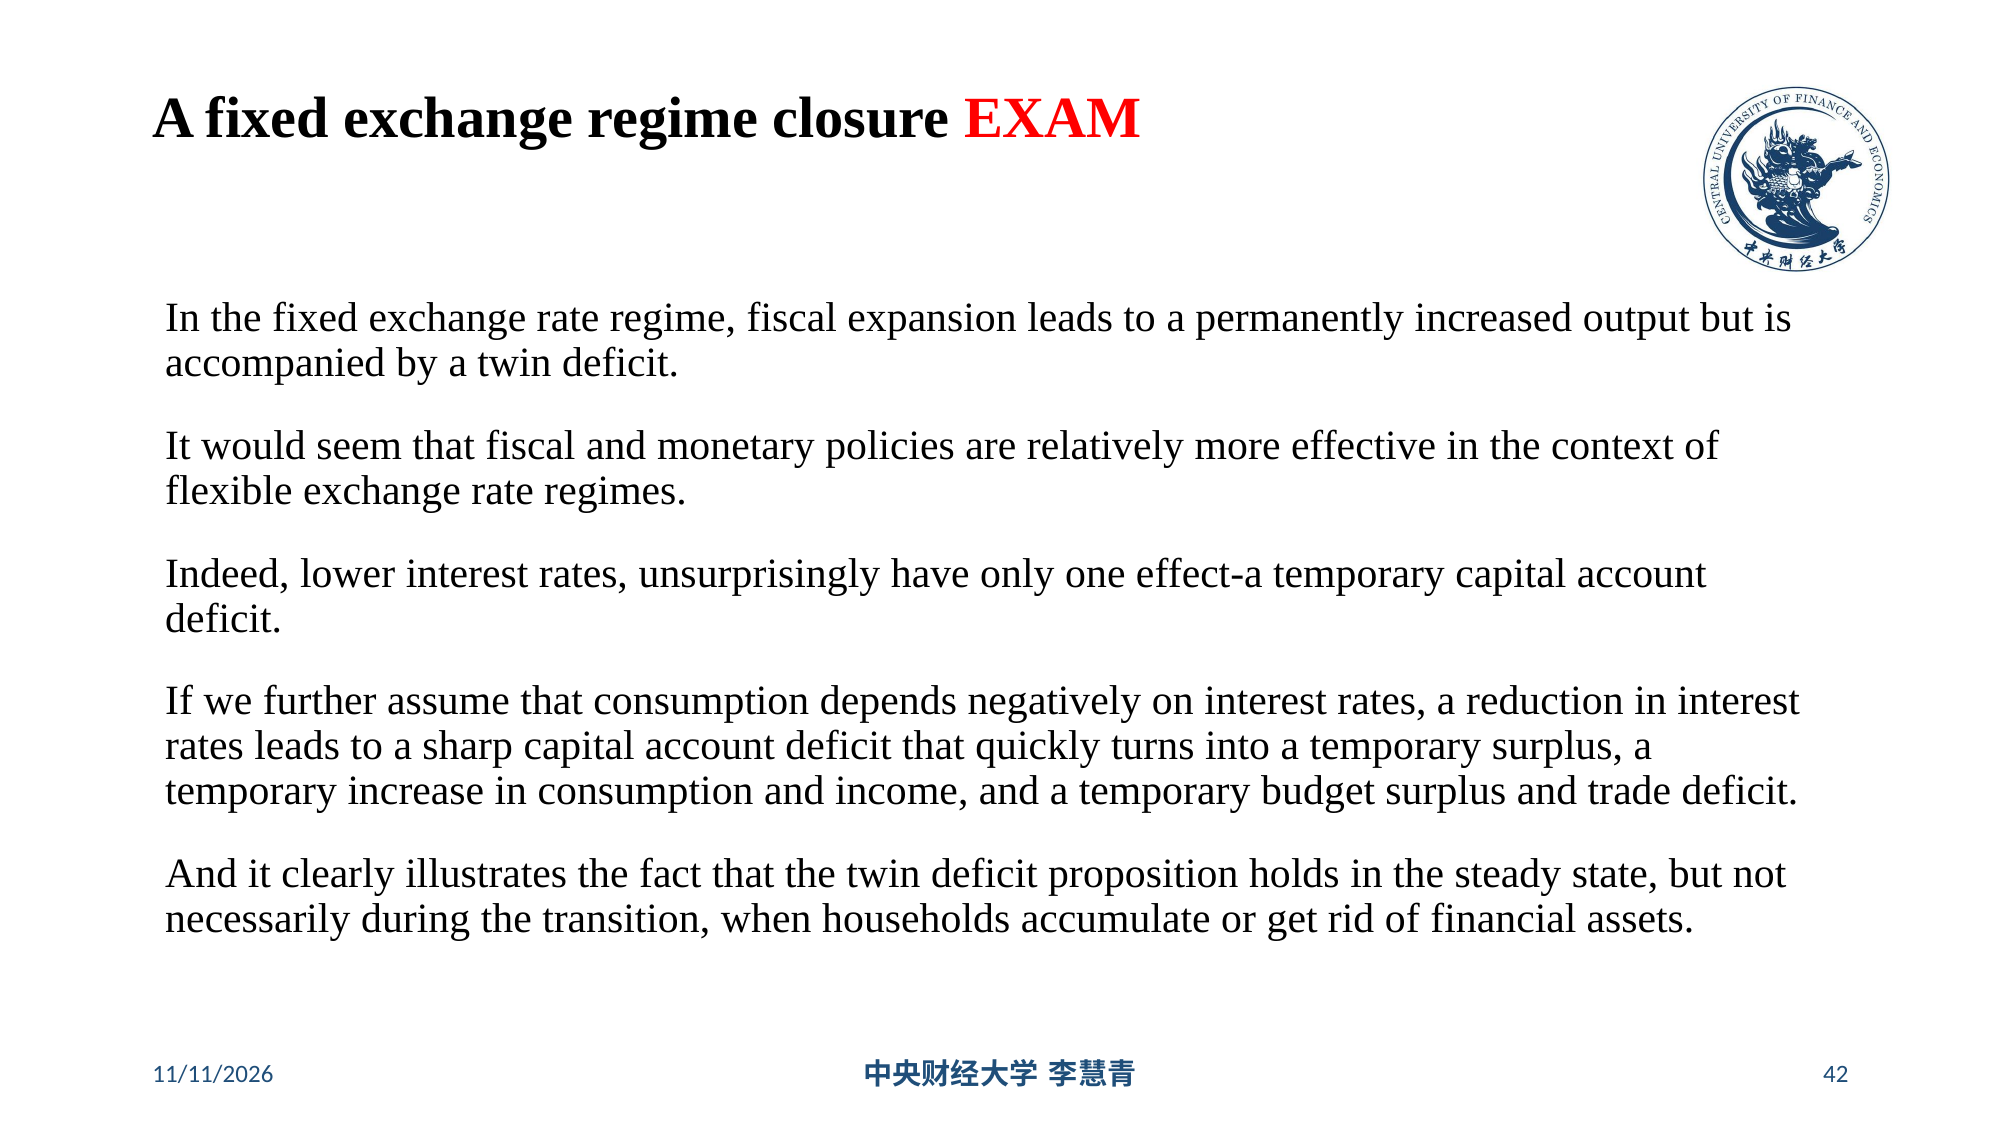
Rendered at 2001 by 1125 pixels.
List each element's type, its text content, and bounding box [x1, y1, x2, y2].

list In the fixed exchange rate regime, fiscal expansion leads to a permanently increased output but is accompanied by a twin deficit. It would seem that fiscal and monetary policies are relatively more effective in the context of flexible exchange rate regimes. Indeed, lower interest rates, unsurprisingly have only one effect-a temporary capital account deficit. If we further assume that consumption depends negatively on interest rates, a reduction in interest rates leads to a sharp capital account deficit that quickly turns into a temporary surplus, a temporary increase in consumption and income, and a temporary budget surplus and trade deficit. And it clearly illustrates the fact that the twin deficit proposition holds in the steady state, but not necessarily during the transition, when households accumulate or get rid of financial assets. [112, 288, 1838, 961]
footer 中央财经大学 李慧青 [662, 1042, 1338, 1103]
slide_number 42 [1413, 1042, 1864, 1103]
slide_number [137, 1042, 588, 1103]
title A fixed exchange regime closure EXAM [137, 45, 1863, 263]
picture [1615, 52, 1980, 307]
